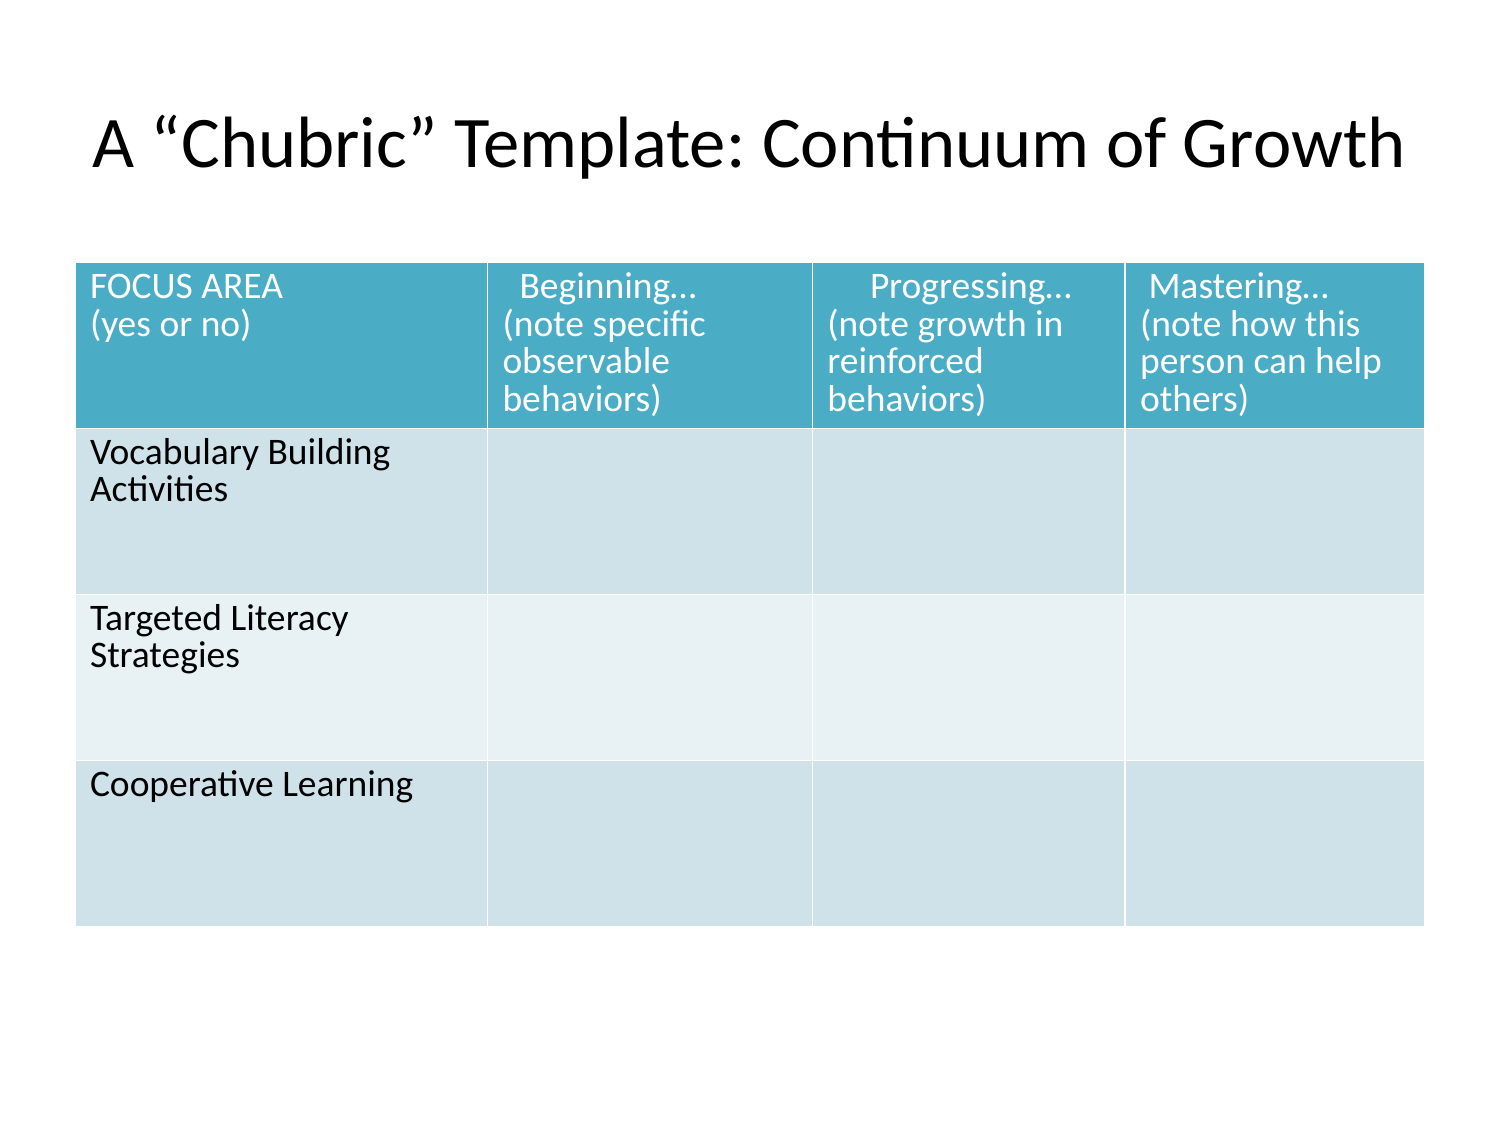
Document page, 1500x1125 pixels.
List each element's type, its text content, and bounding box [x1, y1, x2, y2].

table_header Progressing… (note growth in reinforced behaviors) [813, 263, 1124, 428]
table_cell [1126, 761, 1424, 926]
table_cell [813, 595, 1124, 760]
table_cell [1126, 429, 1424, 594]
table_header FOCUS AREA (yes or no) [76, 263, 487, 428]
table_cell [813, 761, 1124, 926]
table_cell [1126, 595, 1424, 760]
table_cell Targeted Literacy Strategies [76, 595, 487, 760]
table_cell [488, 595, 812, 760]
table_cell [488, 761, 812, 926]
table_cell Vocabulary Building Activities [76, 429, 487, 594]
table_cell [813, 429, 1124, 594]
table_header Mastering… (note how this person can help others) [1126, 263, 1424, 428]
title A “Chubric” Template: Continuum of Growth [75, 45, 1425, 233]
table_cell Cooperative Learning [76, 761, 487, 926]
table_header Beginning… (note specific observable behaviors) [488, 263, 812, 428]
table_cell [488, 429, 812, 594]
